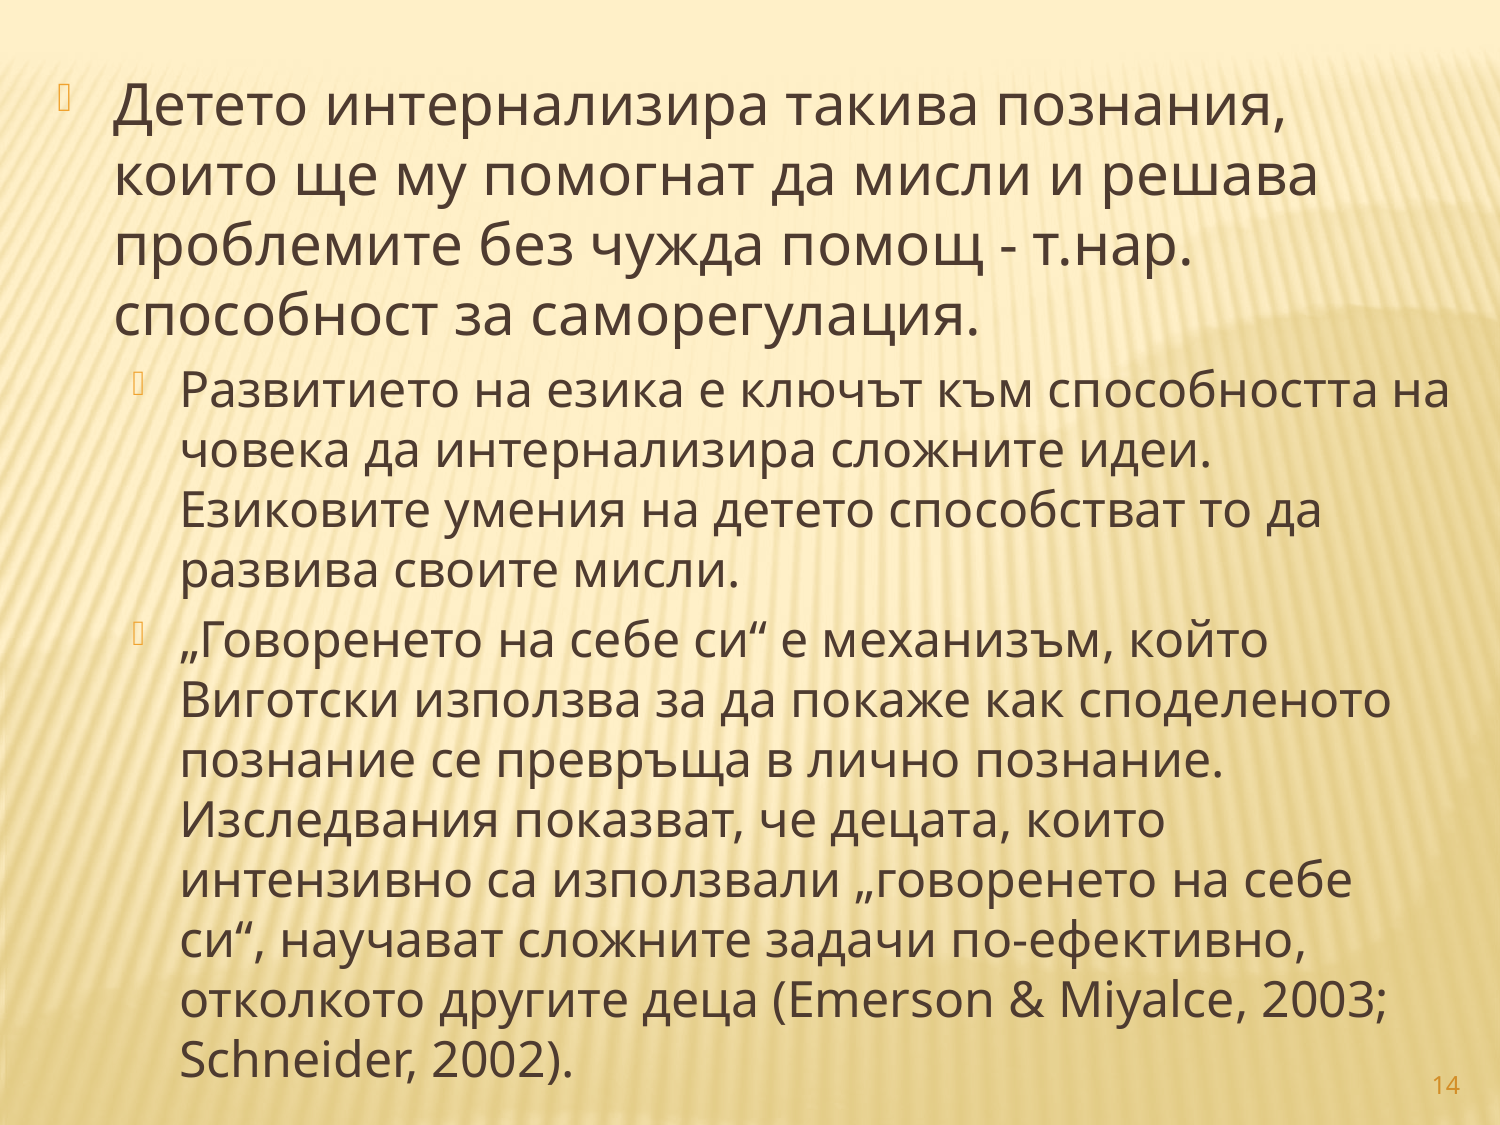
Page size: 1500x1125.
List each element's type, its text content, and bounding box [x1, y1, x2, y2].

slide_number 14 [1350, 1062, 1475, 1103]
text_box Детето интернализира такива познания, които ще му помогнат да мисли и решава проблемите без чужда помощ - т.нар. способност за саморегулация. Развитието на езика е ключът към способността на човека да интернализира сложните идеи. Езиковите умения на детето способстват то да развива своите мисли. „Говоренето на себе си“ е механизъм, който Виготски използва за да покаже как споделеното познание се превръща в лично познание. Изследвания показват, че децата, които интензивно са използвали „говоренето на себе си“, научават сложните задачи по-ефективно, отколкото другите деца (Emerson & Miyalce, 2003; Schneider, 2002). [42, 59, 1468, 1076]
